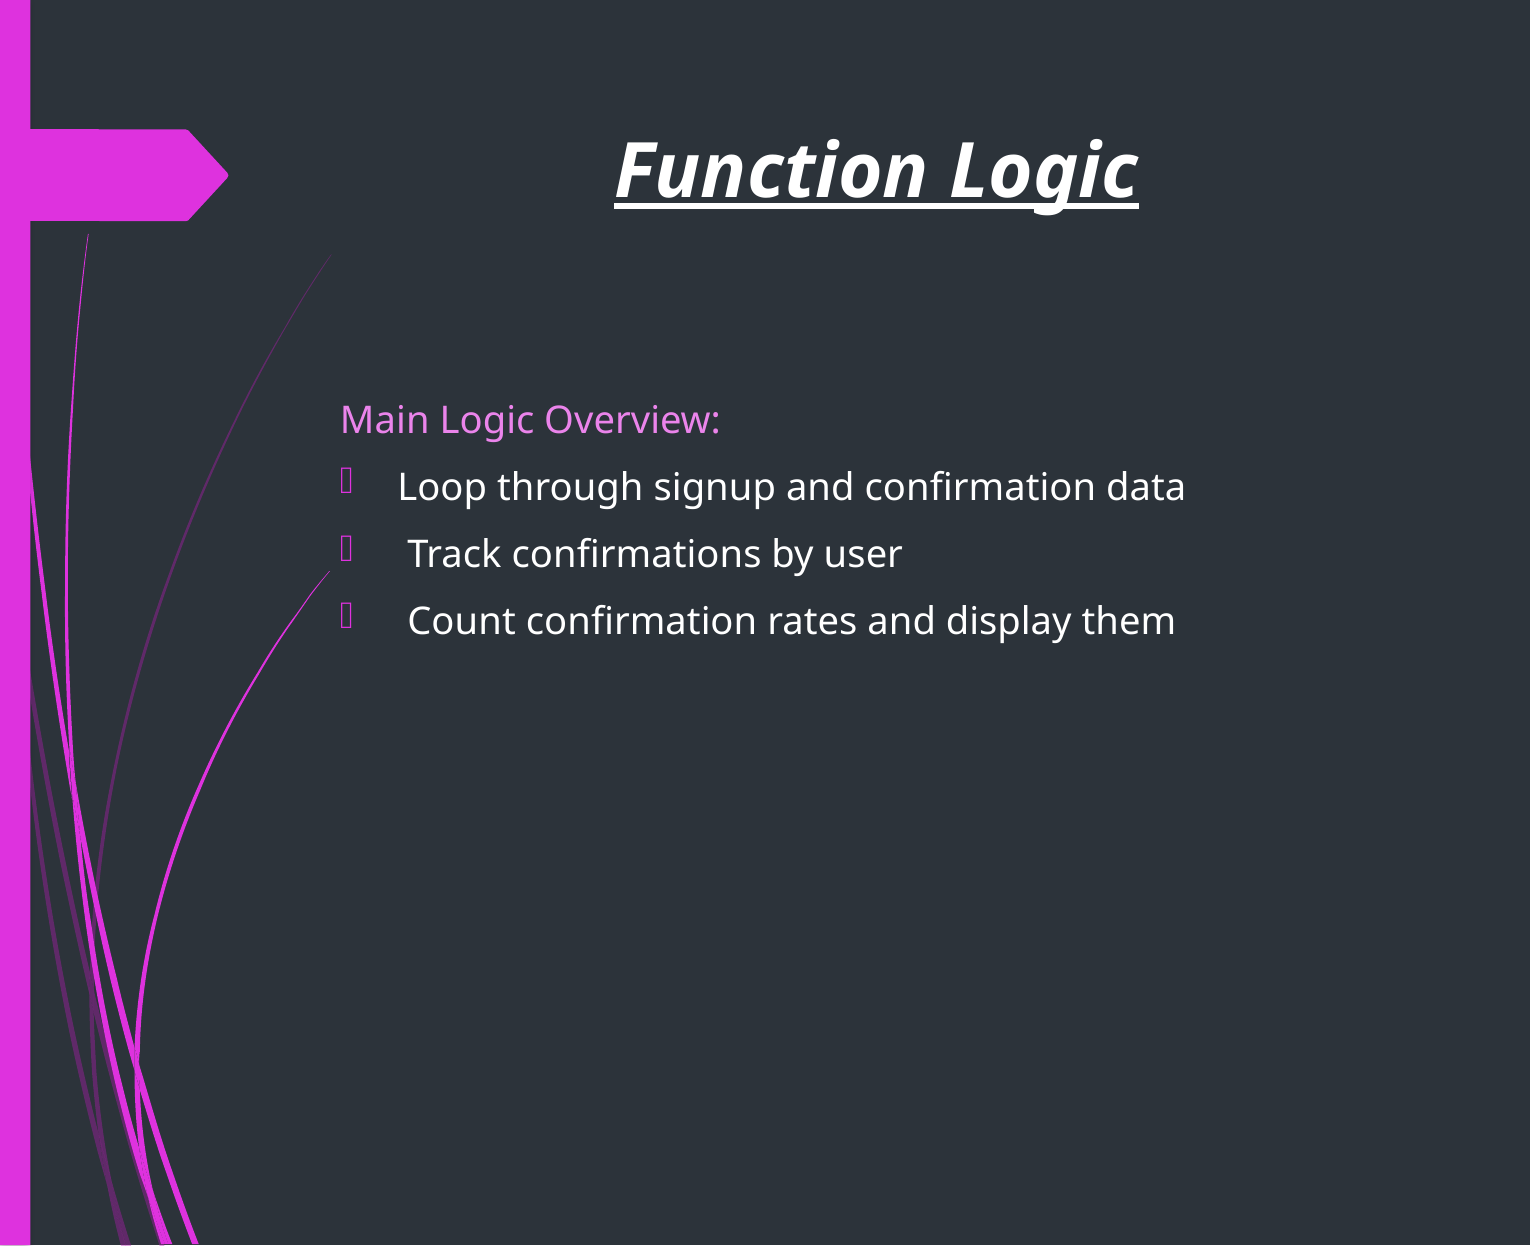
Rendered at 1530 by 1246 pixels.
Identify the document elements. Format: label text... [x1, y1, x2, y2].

title Function Logic [325, 113, 1428, 346]
list Main Logic Overview: Loop through signup and confirmation data Track confirmations by user Count confirmation rates and display them [324, 387, 1428, 1074]
